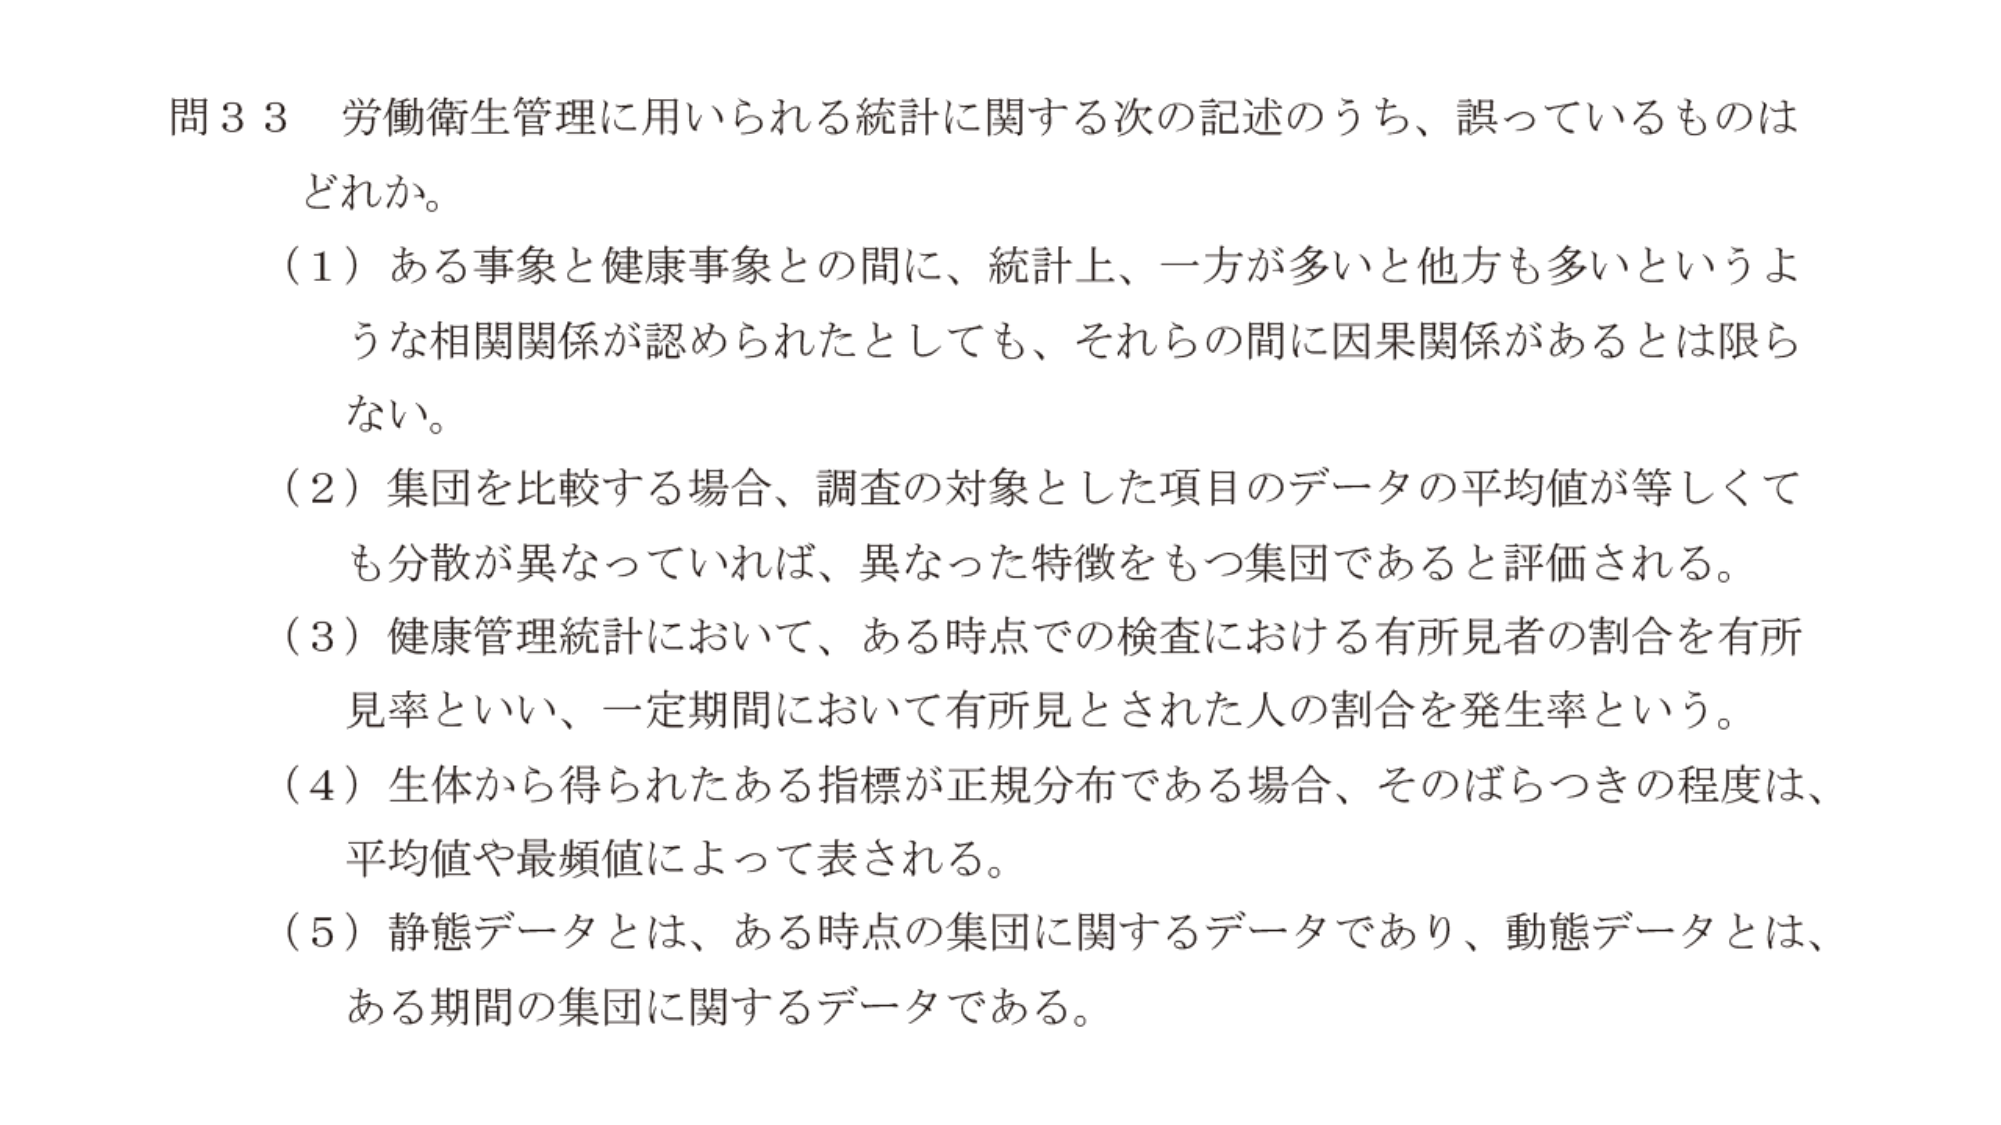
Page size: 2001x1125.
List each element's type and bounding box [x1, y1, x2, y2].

picture [161, 73, 1839, 1052]
